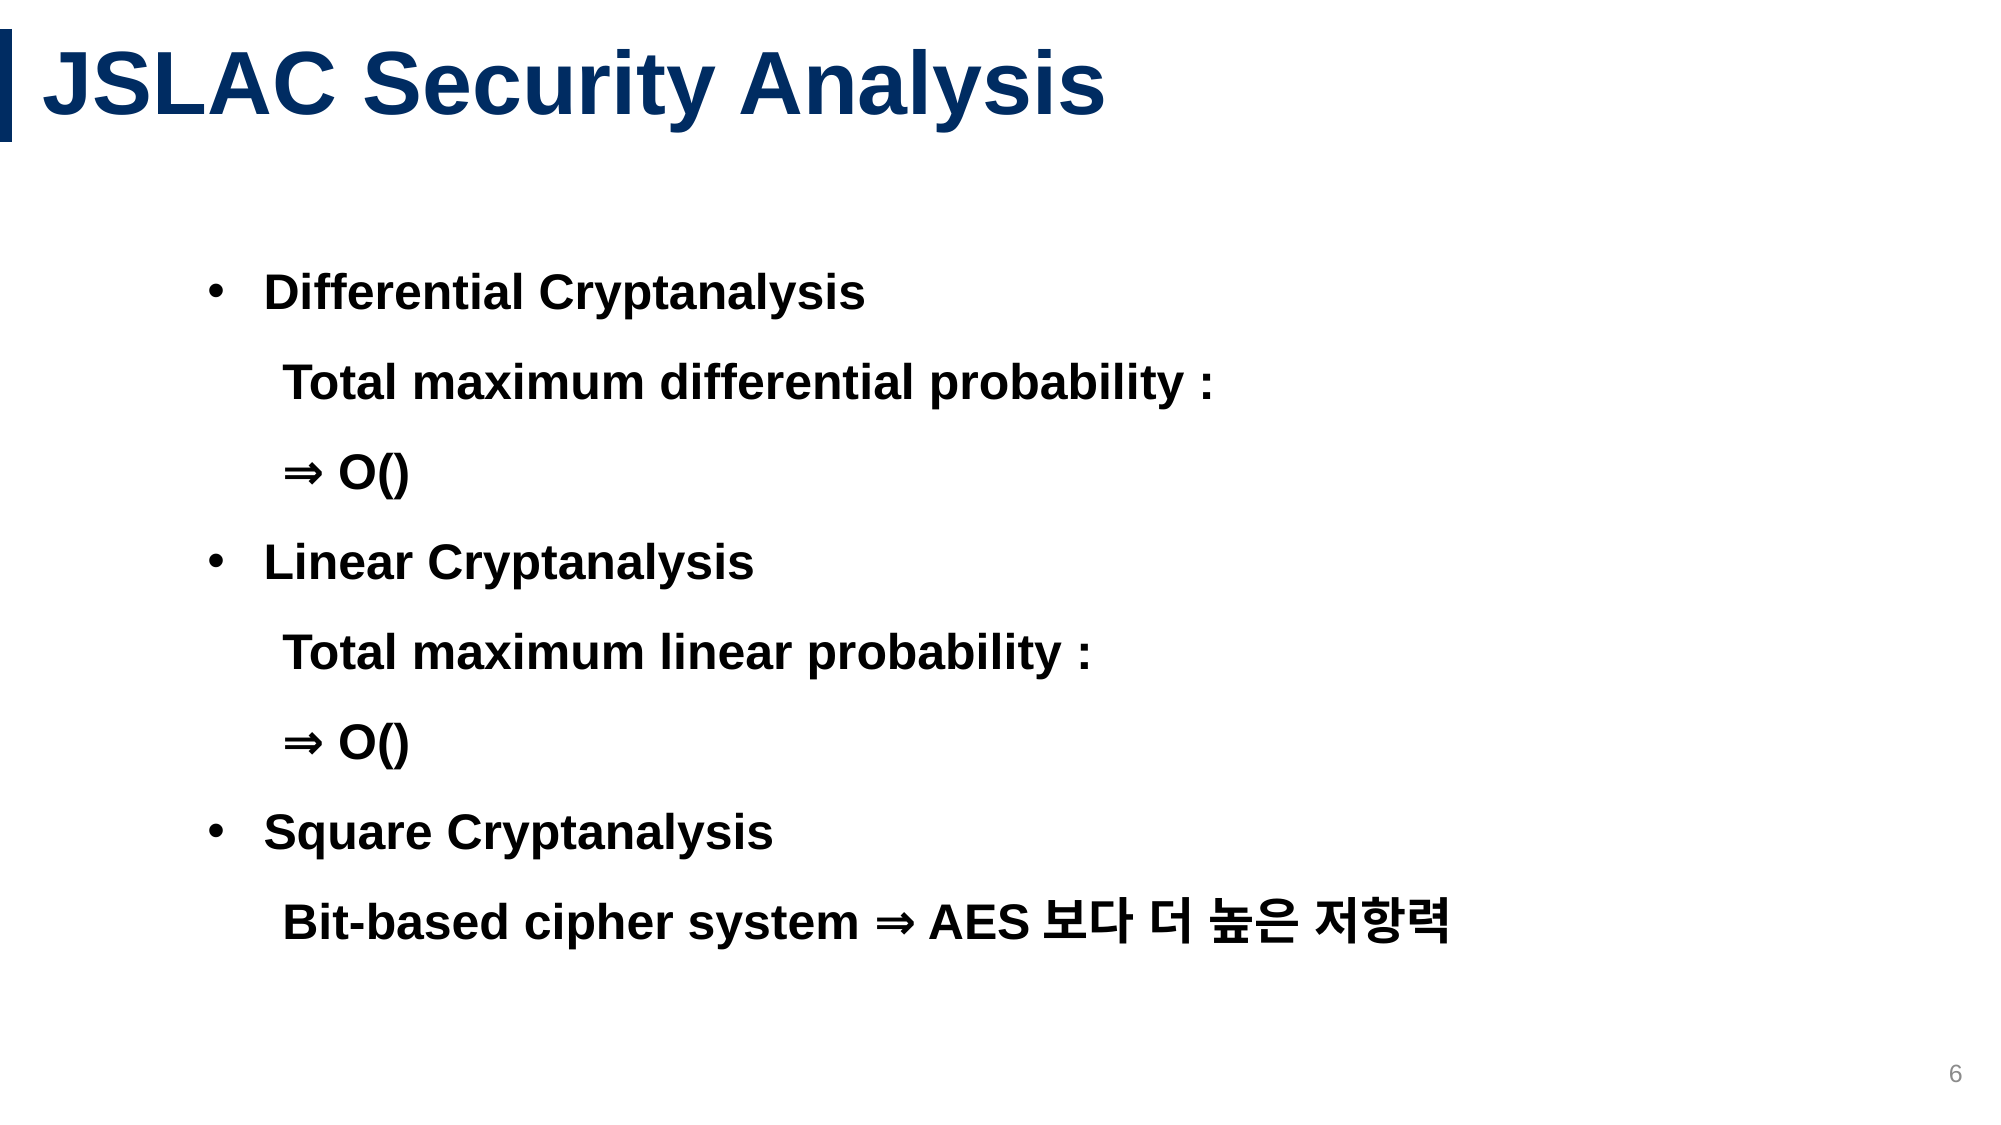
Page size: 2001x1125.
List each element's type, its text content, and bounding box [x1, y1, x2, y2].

title JSLAC Security Analysis [27, 28, 2000, 142]
slide_number 2 [1527, 1042, 1978, 1103]
